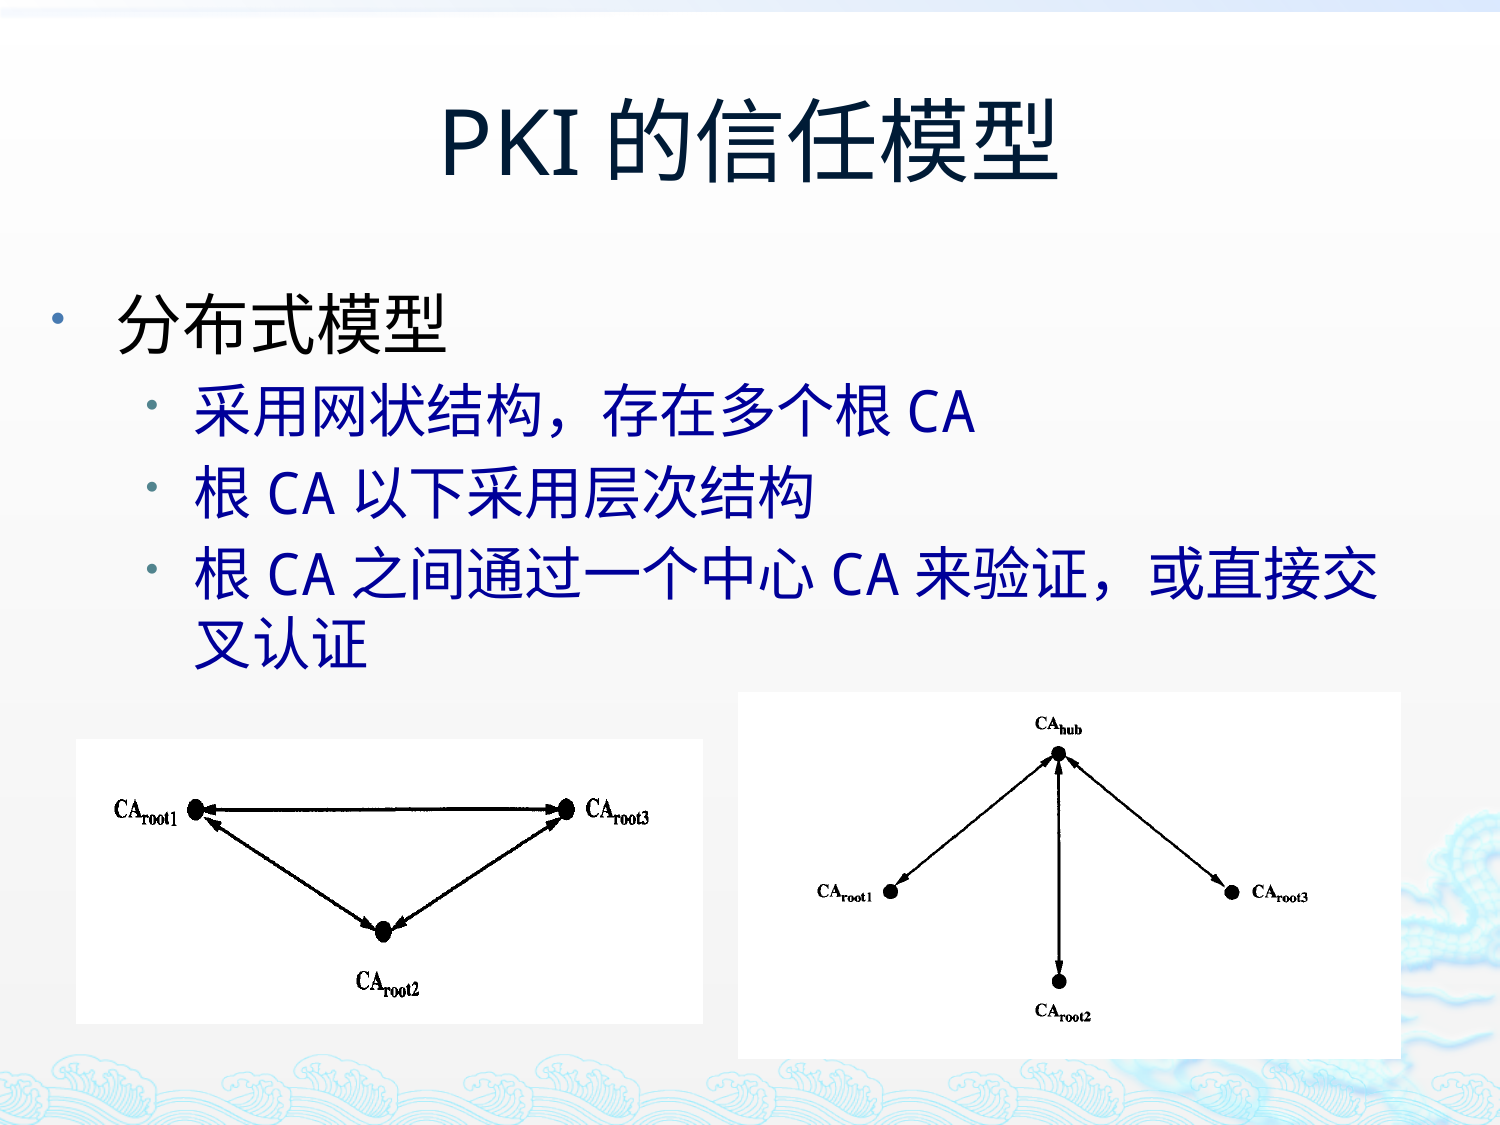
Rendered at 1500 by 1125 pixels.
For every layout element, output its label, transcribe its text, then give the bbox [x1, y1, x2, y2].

list 分布式模型 采用网状结构，存在多个根CA 根CA以下采用层次结构 根CA之间通过一个中心CA来验证，或直接交叉认证 [37, 275, 1450, 738]
picture [76, 739, 704, 1024]
picture [737, 691, 1401, 1060]
title PKI的信任模型 [75, 45, 1425, 233]
